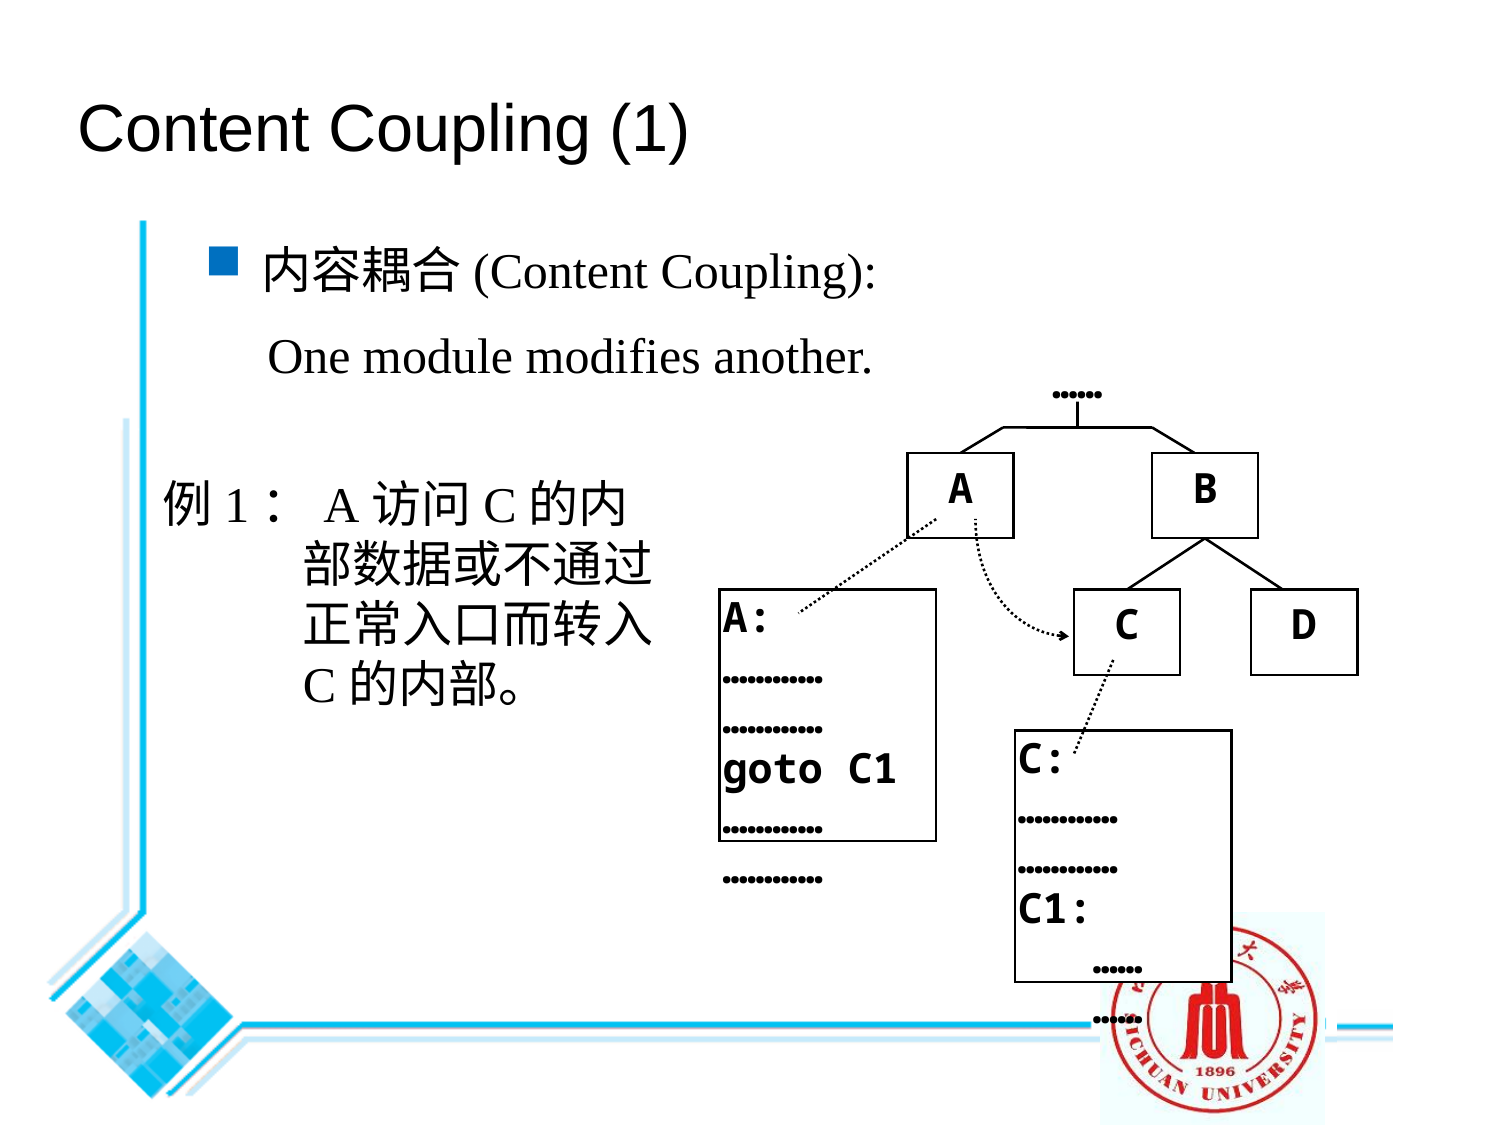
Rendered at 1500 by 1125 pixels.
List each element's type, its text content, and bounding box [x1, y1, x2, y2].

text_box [719, 354, 1358, 983]
picture [35, 209, 170, 1097]
list 例1：A访问C的内部数据或不通过正常入口而转入C的内部。 [147, 465, 680, 1118]
text_box 内容耦合(Content Coupling): One module modifies another. [190, 230, 1407, 391]
text_box Content Coupling (1) [62, 37, 1413, 188]
picture [680, 983, 1393, 1125]
